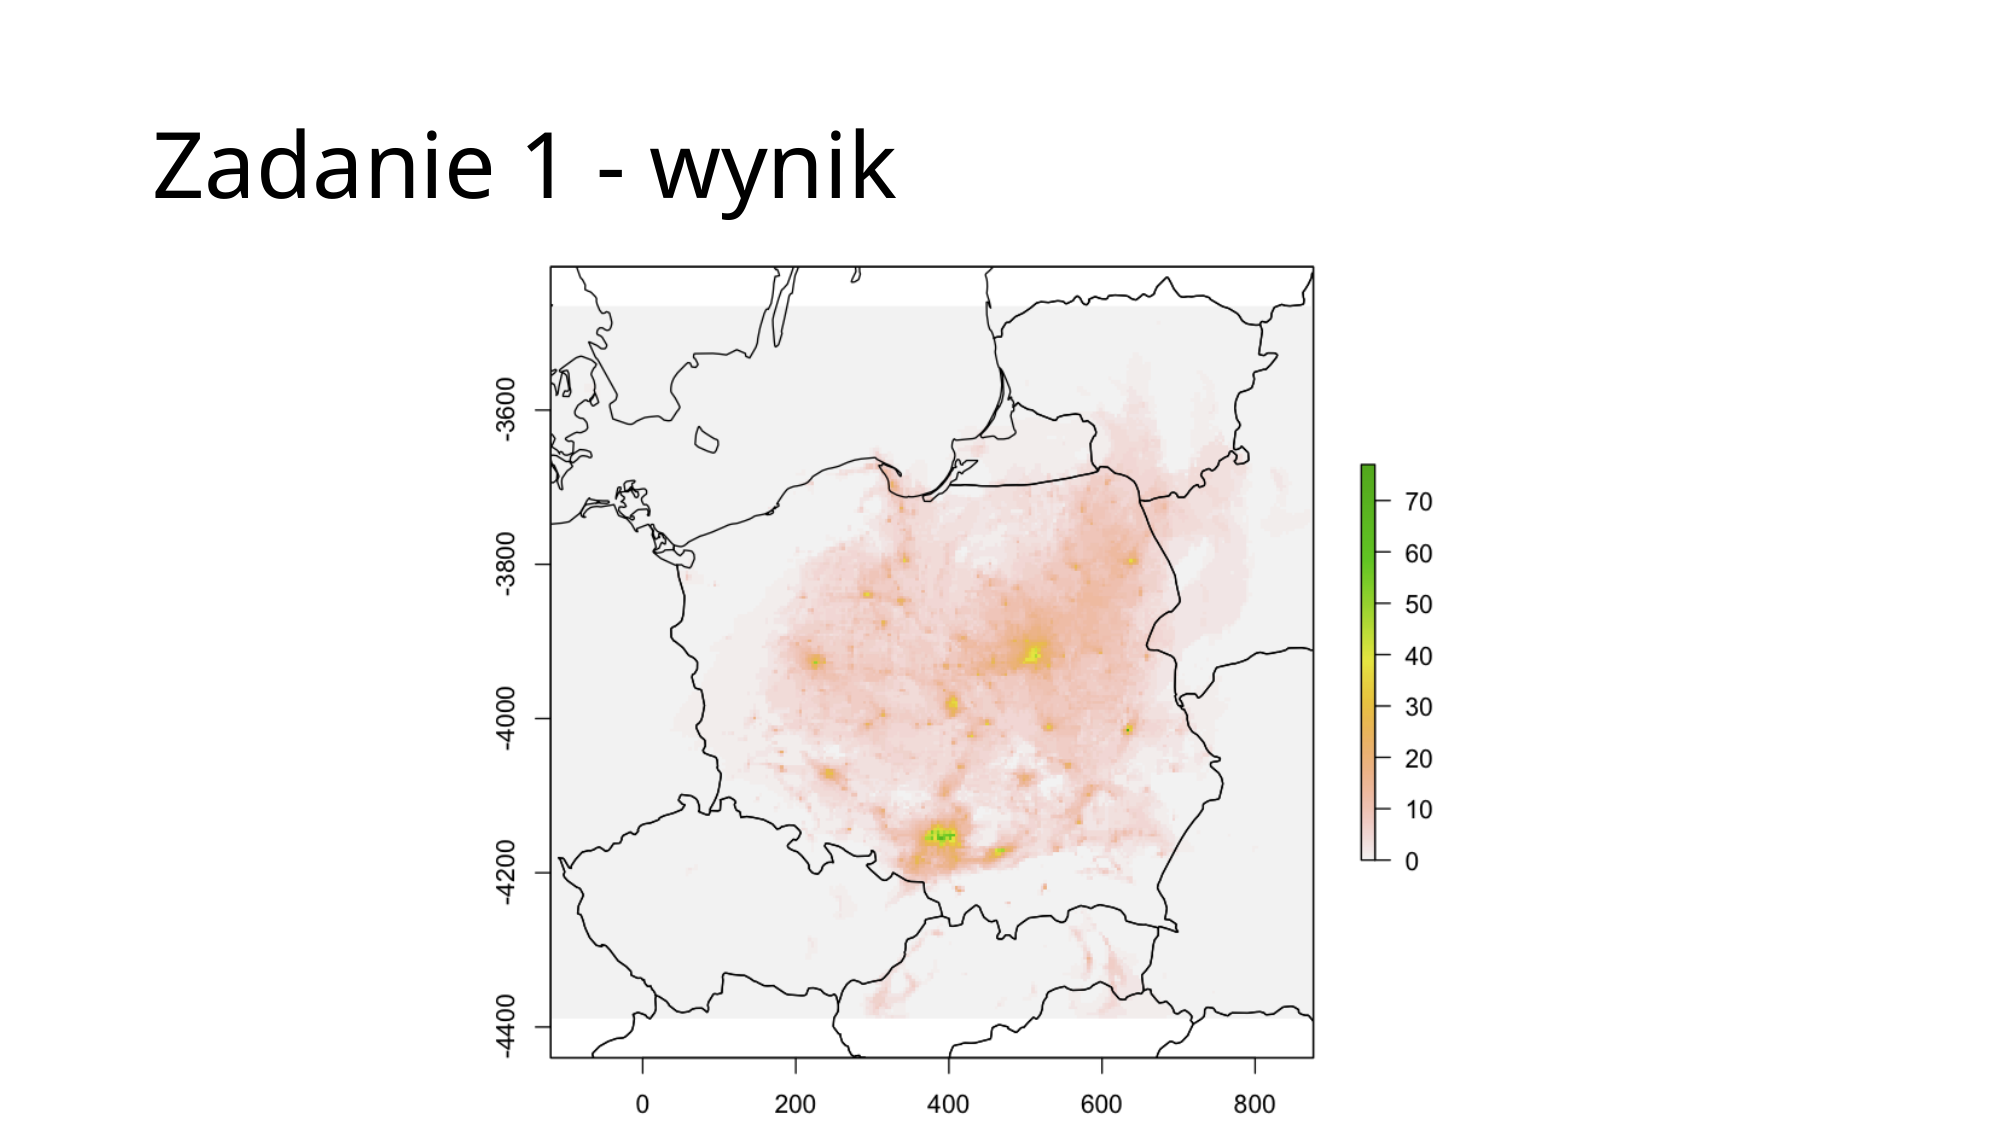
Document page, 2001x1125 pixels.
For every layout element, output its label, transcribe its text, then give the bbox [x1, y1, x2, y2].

picture [465, 244, 1448, 1125]
title Zadanie 1 - wynik [137, 59, 1863, 278]
